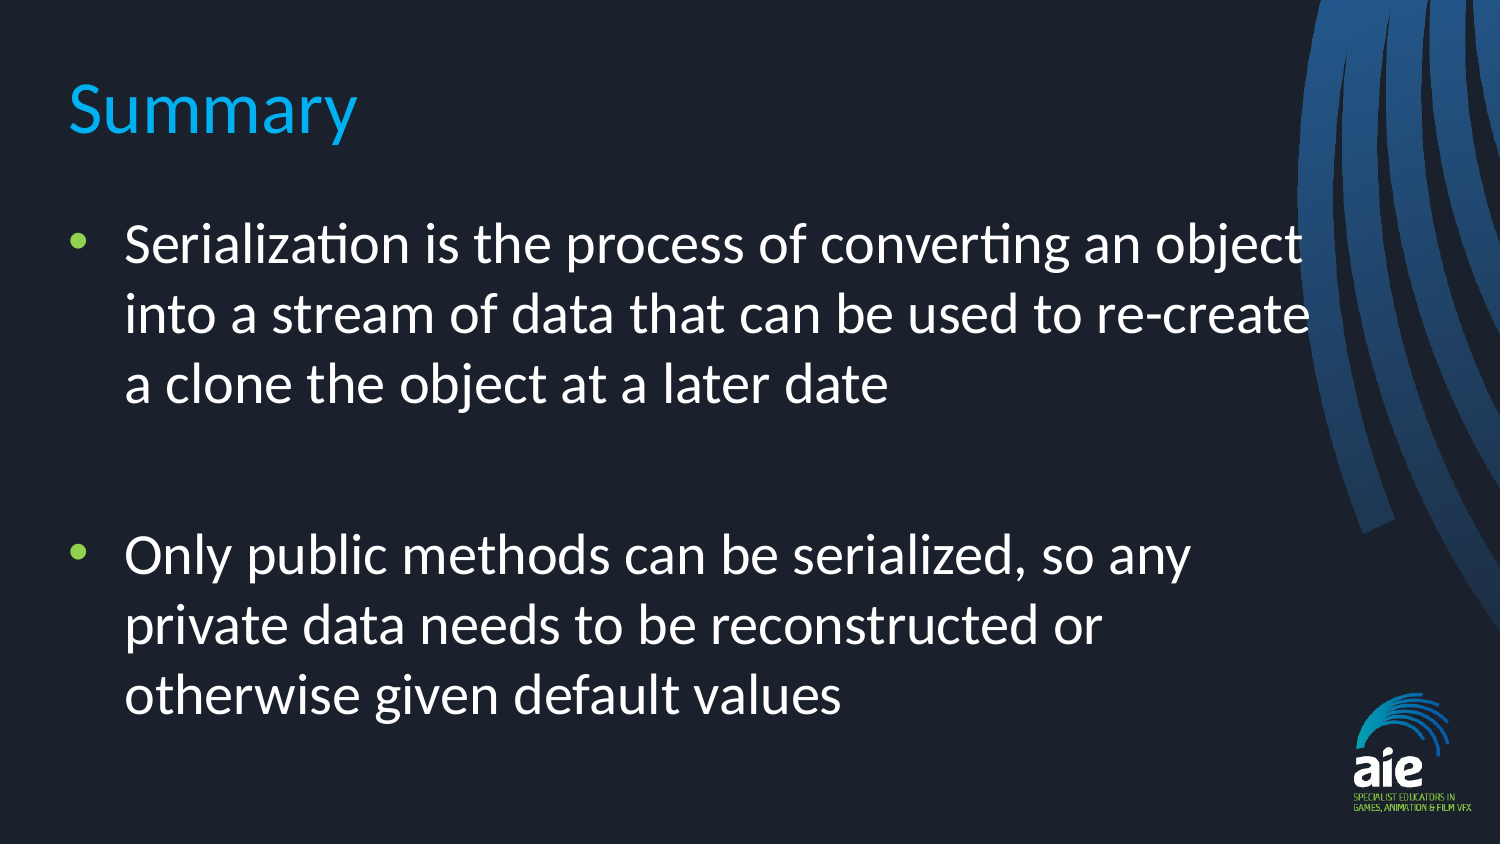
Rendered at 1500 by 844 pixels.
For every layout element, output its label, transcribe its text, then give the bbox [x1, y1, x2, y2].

picture [0, 0, 1500, 844]
title Summary [53, 33, 1425, 175]
list Serialization is the process of converting an object into a stream of data that can be used to re-create a clone the object at a later date Only public methods can be serialized, so any private data needs to be reconstructed or otherwise given default values [53, 197, 1329, 753]
